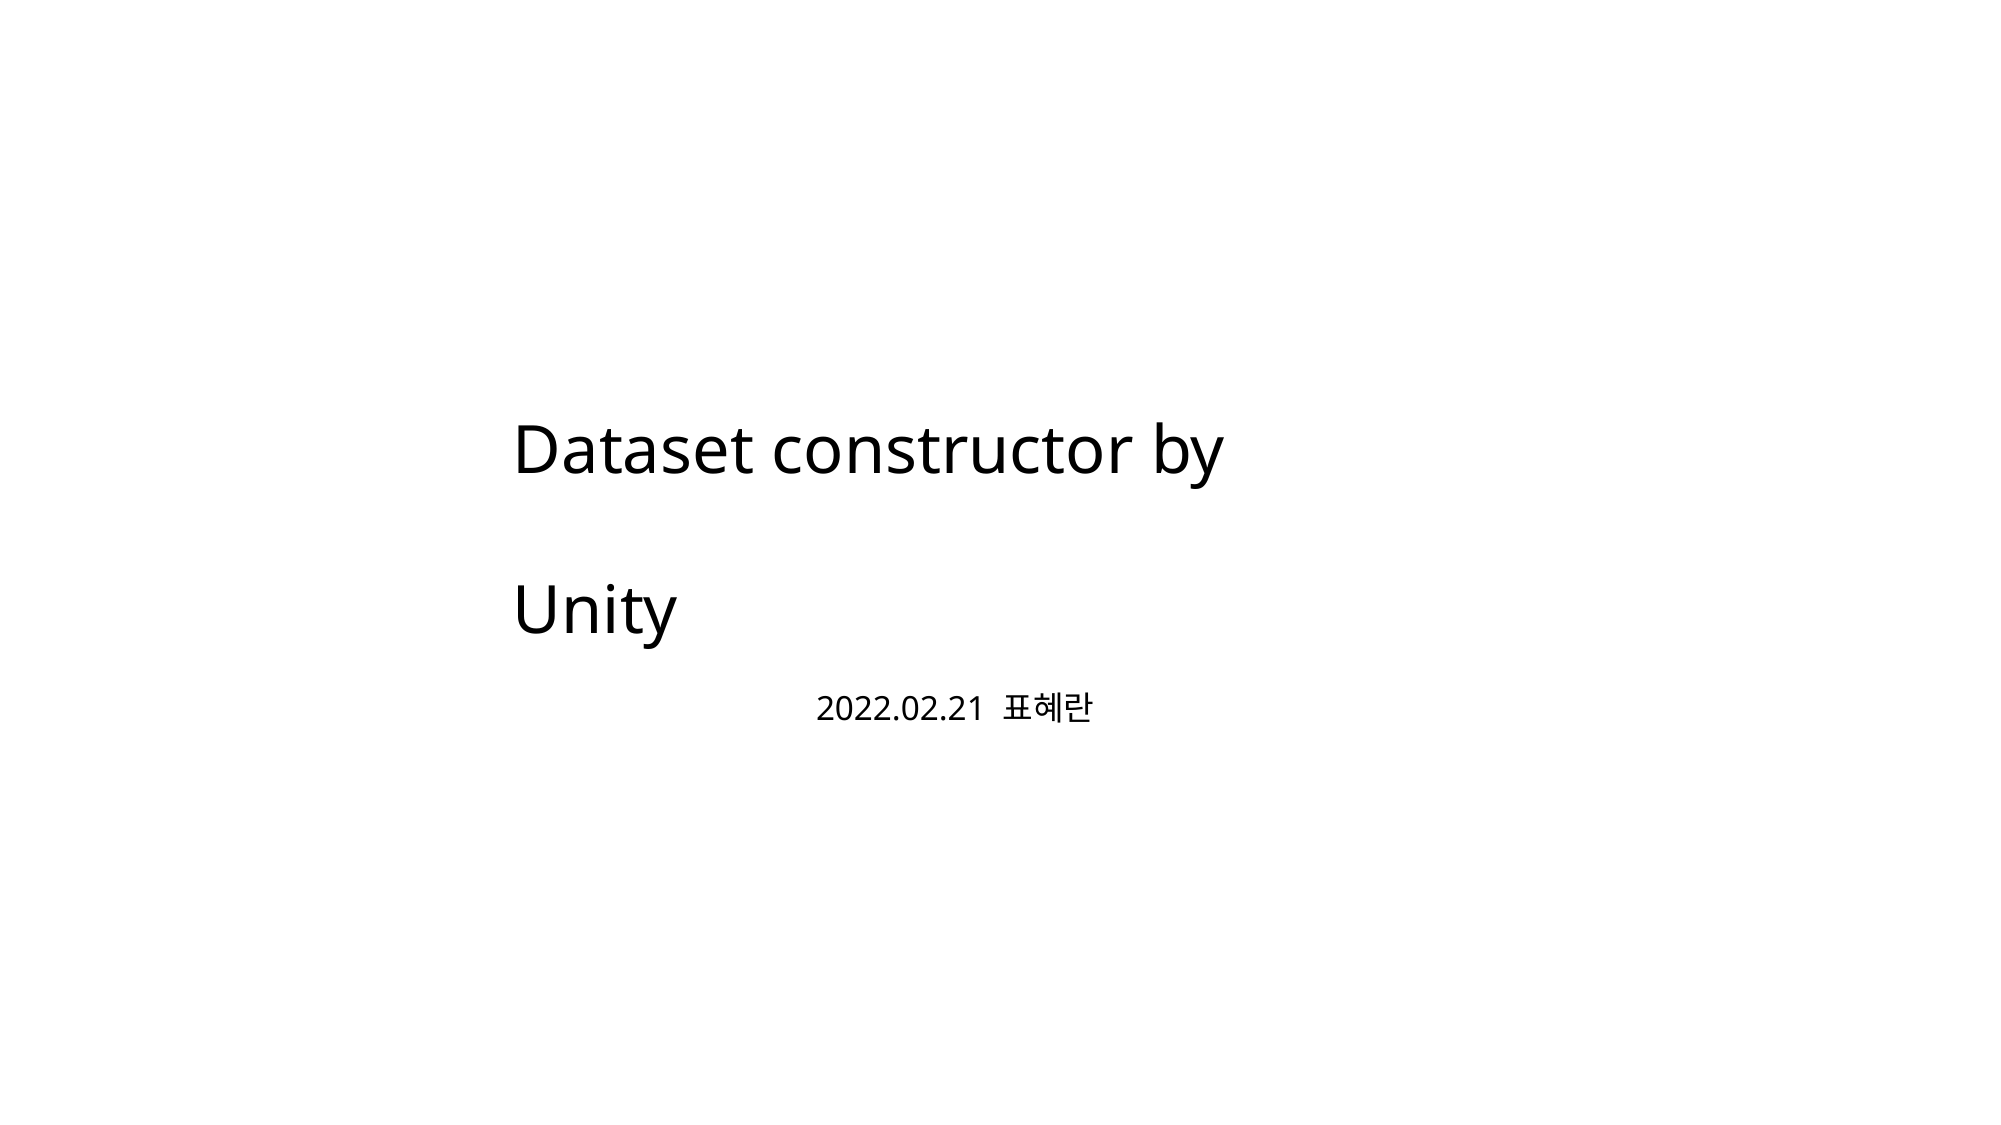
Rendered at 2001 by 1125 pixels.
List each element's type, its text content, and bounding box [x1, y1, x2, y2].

text_box Dataset constructor by Unity 2022.02.21 표혜란 [498, 319, 1413, 735]
